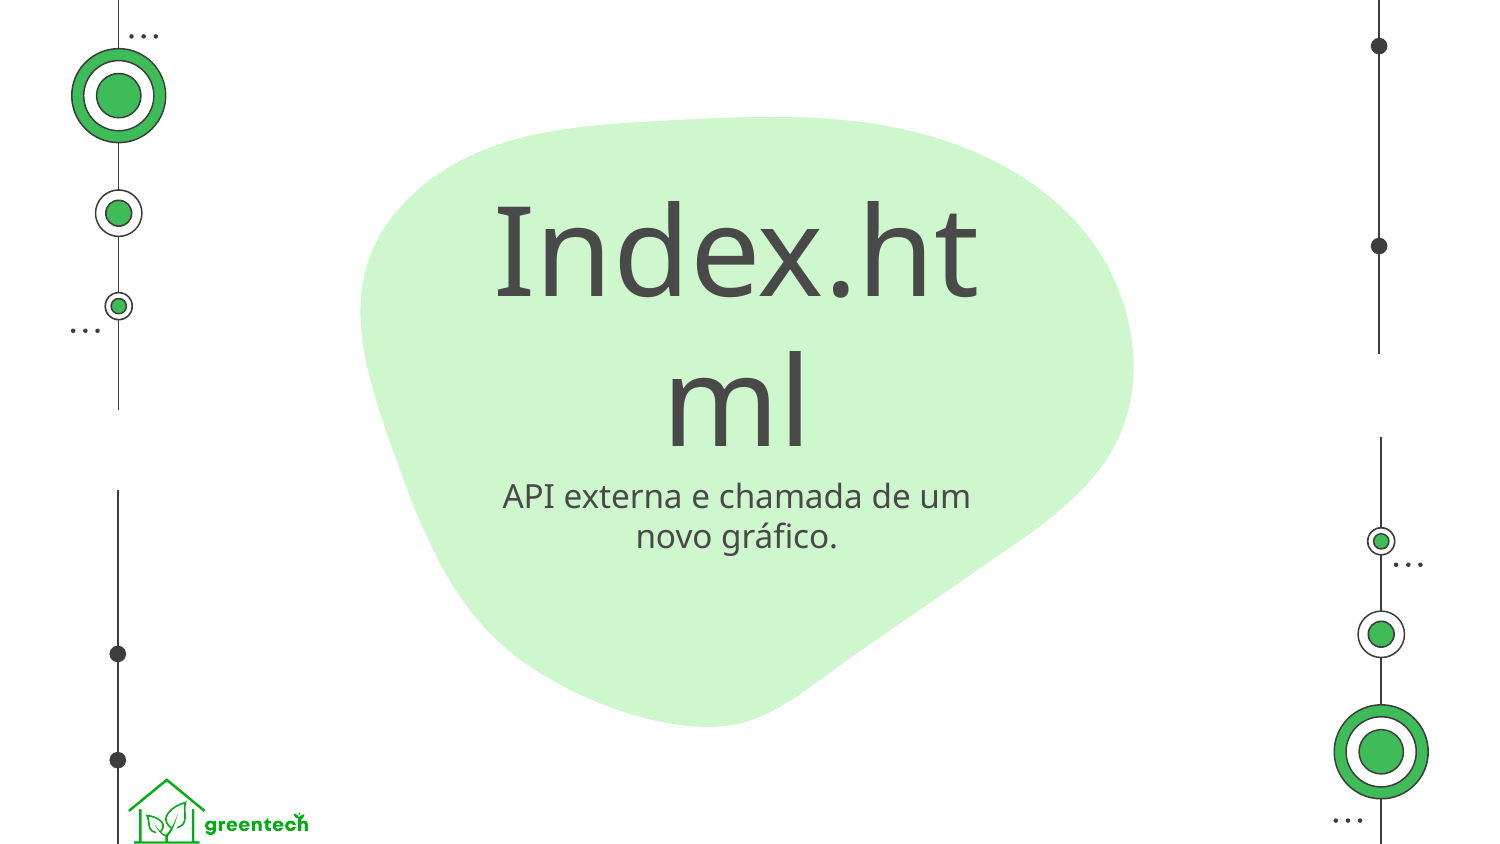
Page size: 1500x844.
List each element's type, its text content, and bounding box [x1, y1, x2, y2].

title Index.html [420, 221, 1054, 422]
picture [128, 778, 308, 844]
subtitle API externa e chamada de um novo gráfico. [474, 460, 1000, 573]
